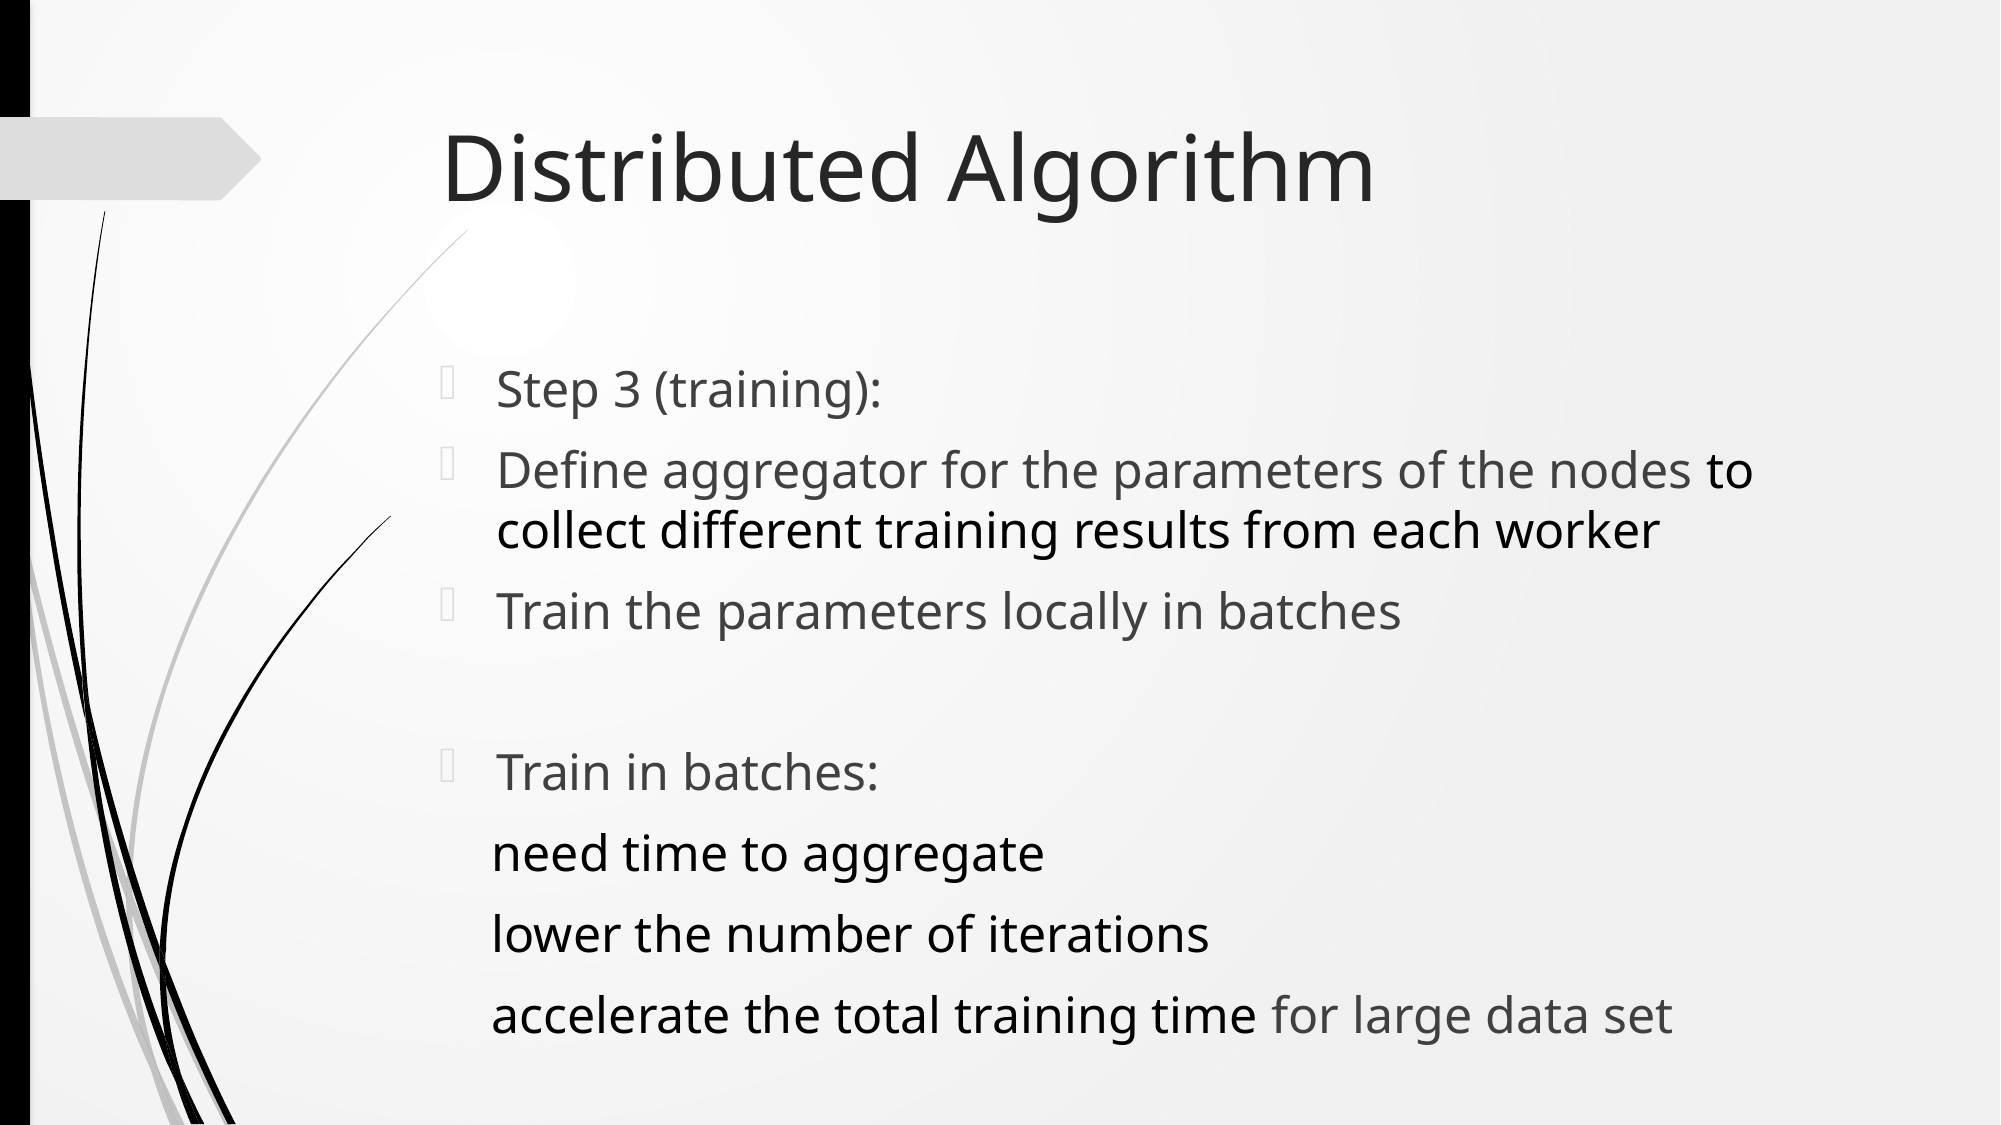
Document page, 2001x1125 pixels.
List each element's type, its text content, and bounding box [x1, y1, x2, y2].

list Step 3 (training): Define aggregator for the parameters of the nodes to collect different training results from each worker Train the parameters locally in batches Train in batches: need time to aggregate lower the number of iterations accelerate the total training time for large data set [424, 350, 1888, 1062]
title Distributed Algorithm [425, 102, 2000, 313]
